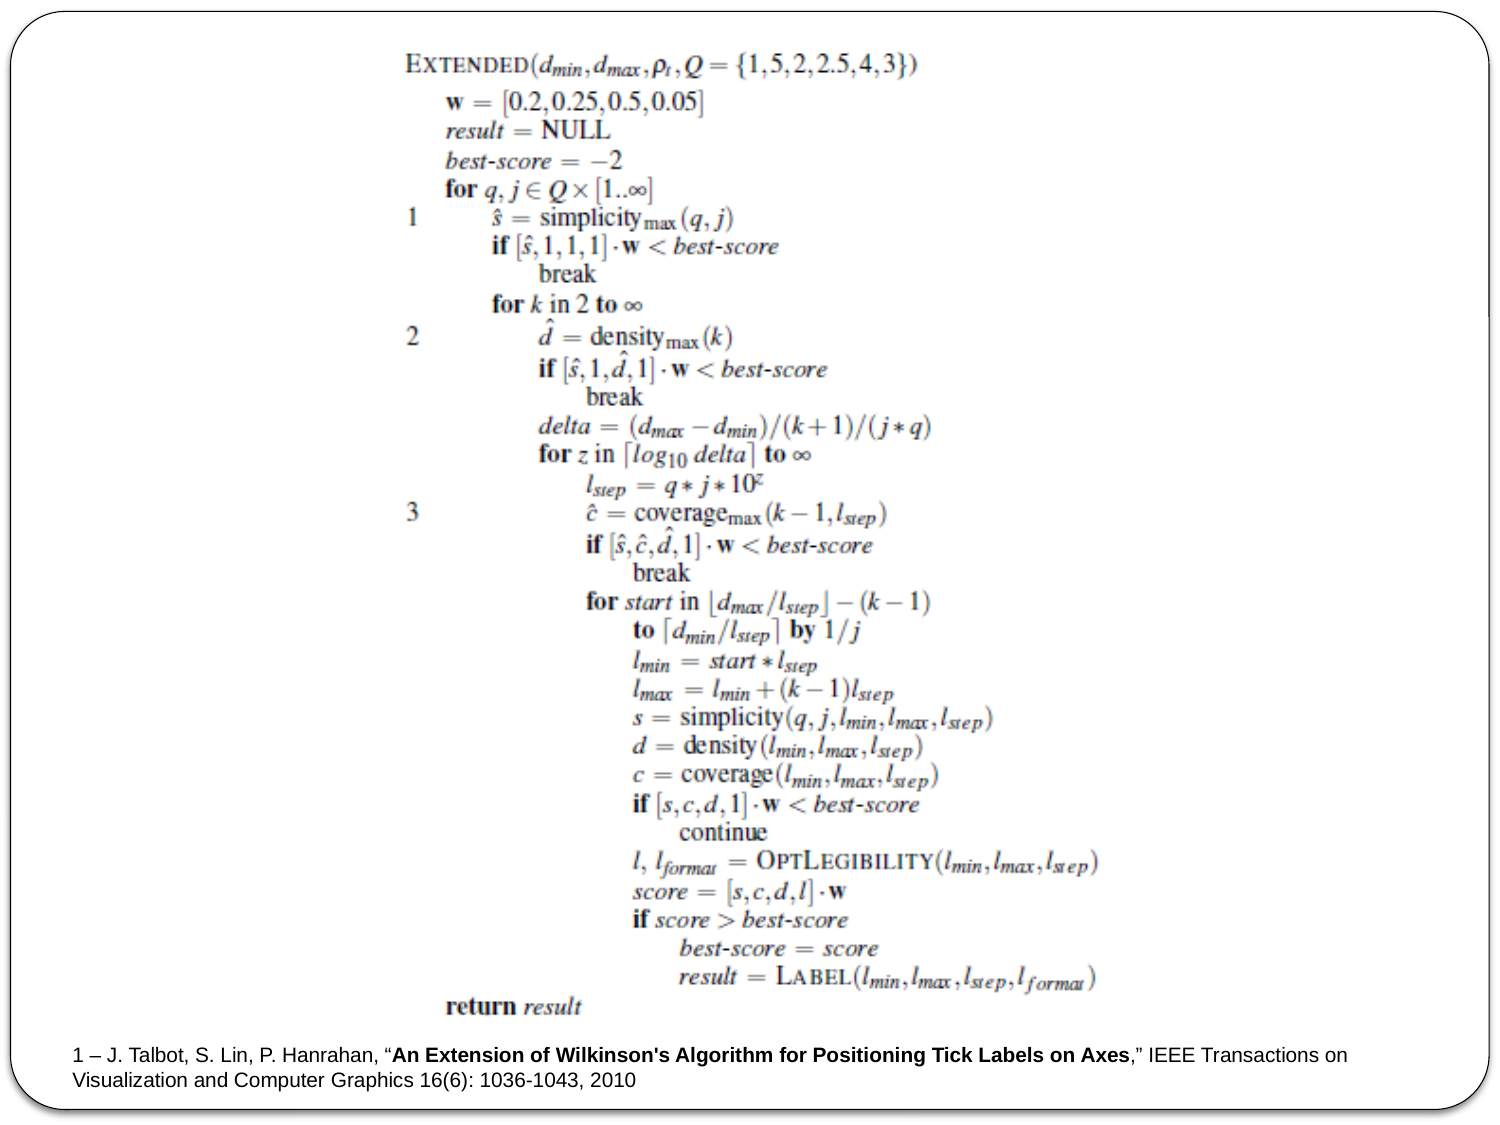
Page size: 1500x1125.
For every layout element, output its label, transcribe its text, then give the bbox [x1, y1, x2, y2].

picture [387, 37, 1122, 1037]
text_box 1 – J. Talbot, S. Lin, P. Hanrahan, “An Extension of Wilkinson's Algorithm for Positioning Tick Labels on Axes,” IEEE Transactions on Visualization and Computer Graphics 16(6): 1036-1043, 2010 [57, 1034, 1450, 1124]
